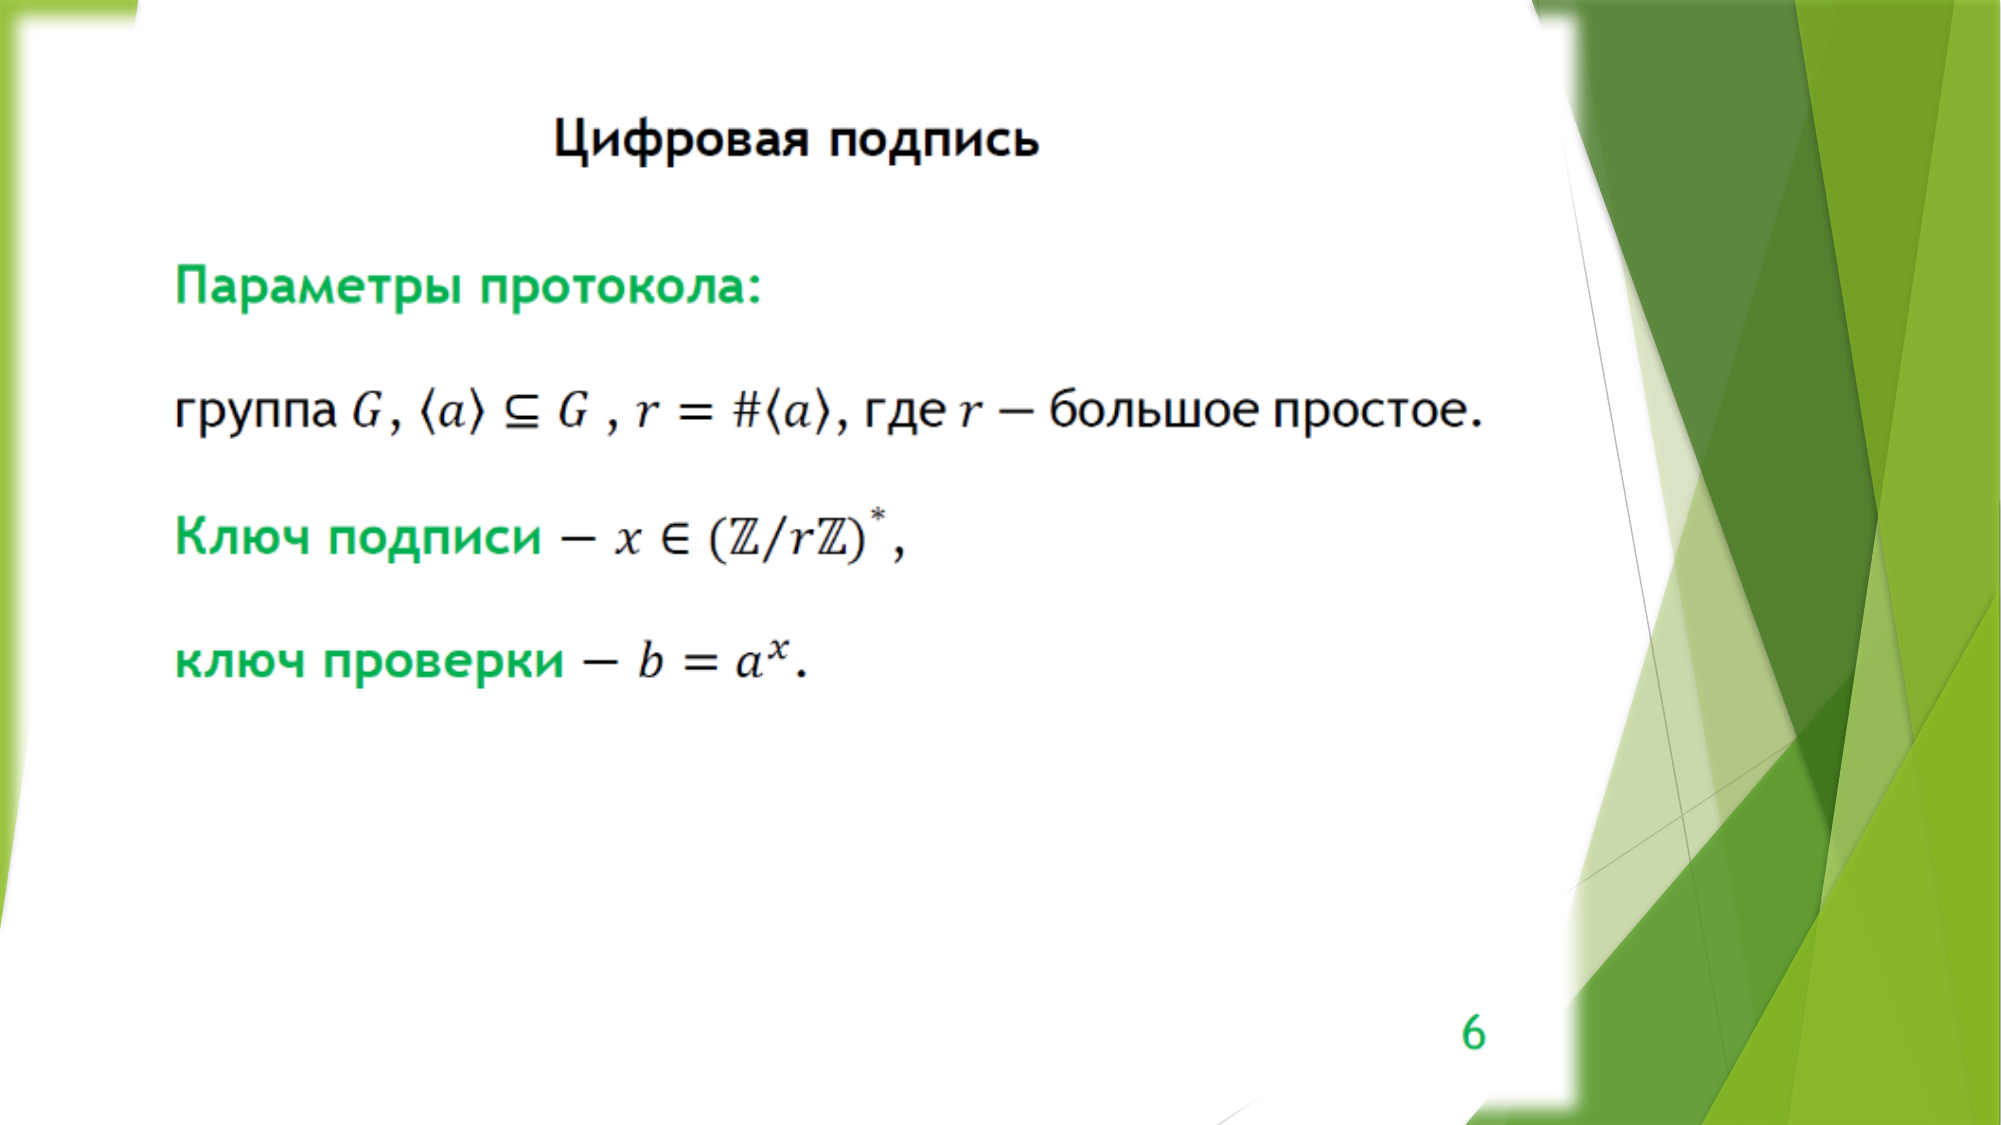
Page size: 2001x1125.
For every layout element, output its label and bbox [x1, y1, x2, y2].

picture [0, 0, 1595, 1125]
